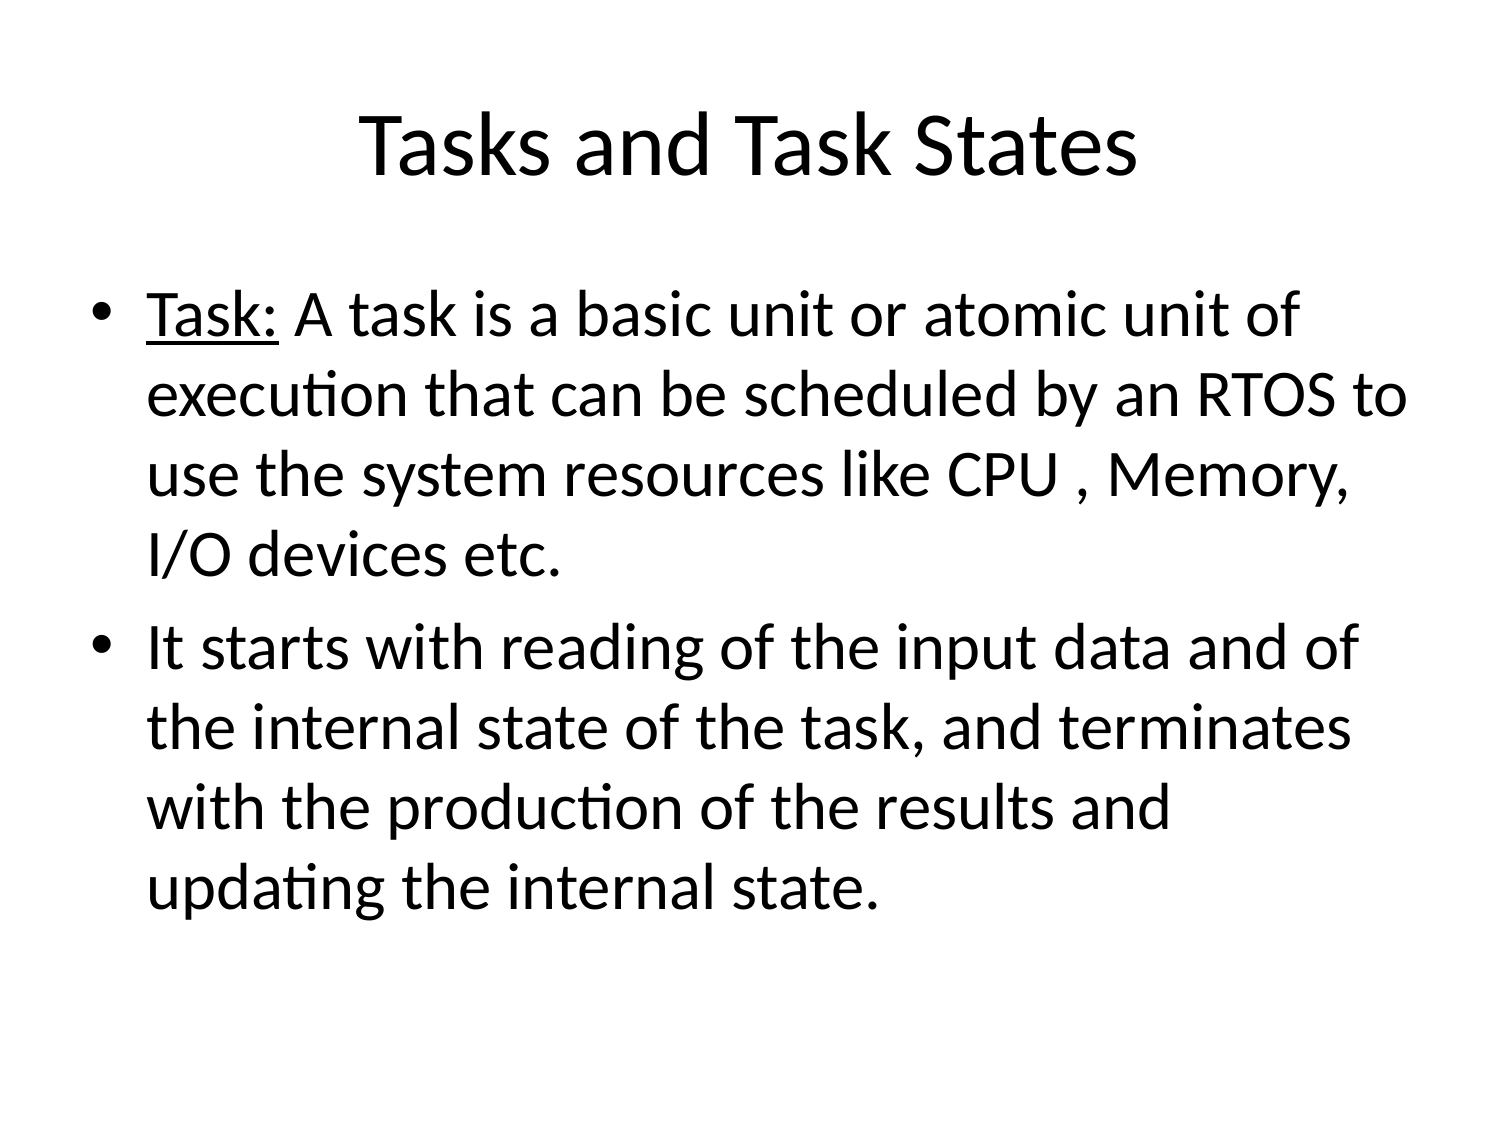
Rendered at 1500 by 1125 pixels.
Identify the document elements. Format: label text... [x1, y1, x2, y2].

list Task: A task is a basic unit or atomic unit of execution that can be scheduled by an RTOS to use the system resources like CPU , Memory, I/O devices etc. It starts with reading of the input data and of the internal state of the task, and terminates with the production of the results and updating the internal state. [75, 262, 1425, 1005]
title Tasks and Task States [75, 45, 1425, 233]
